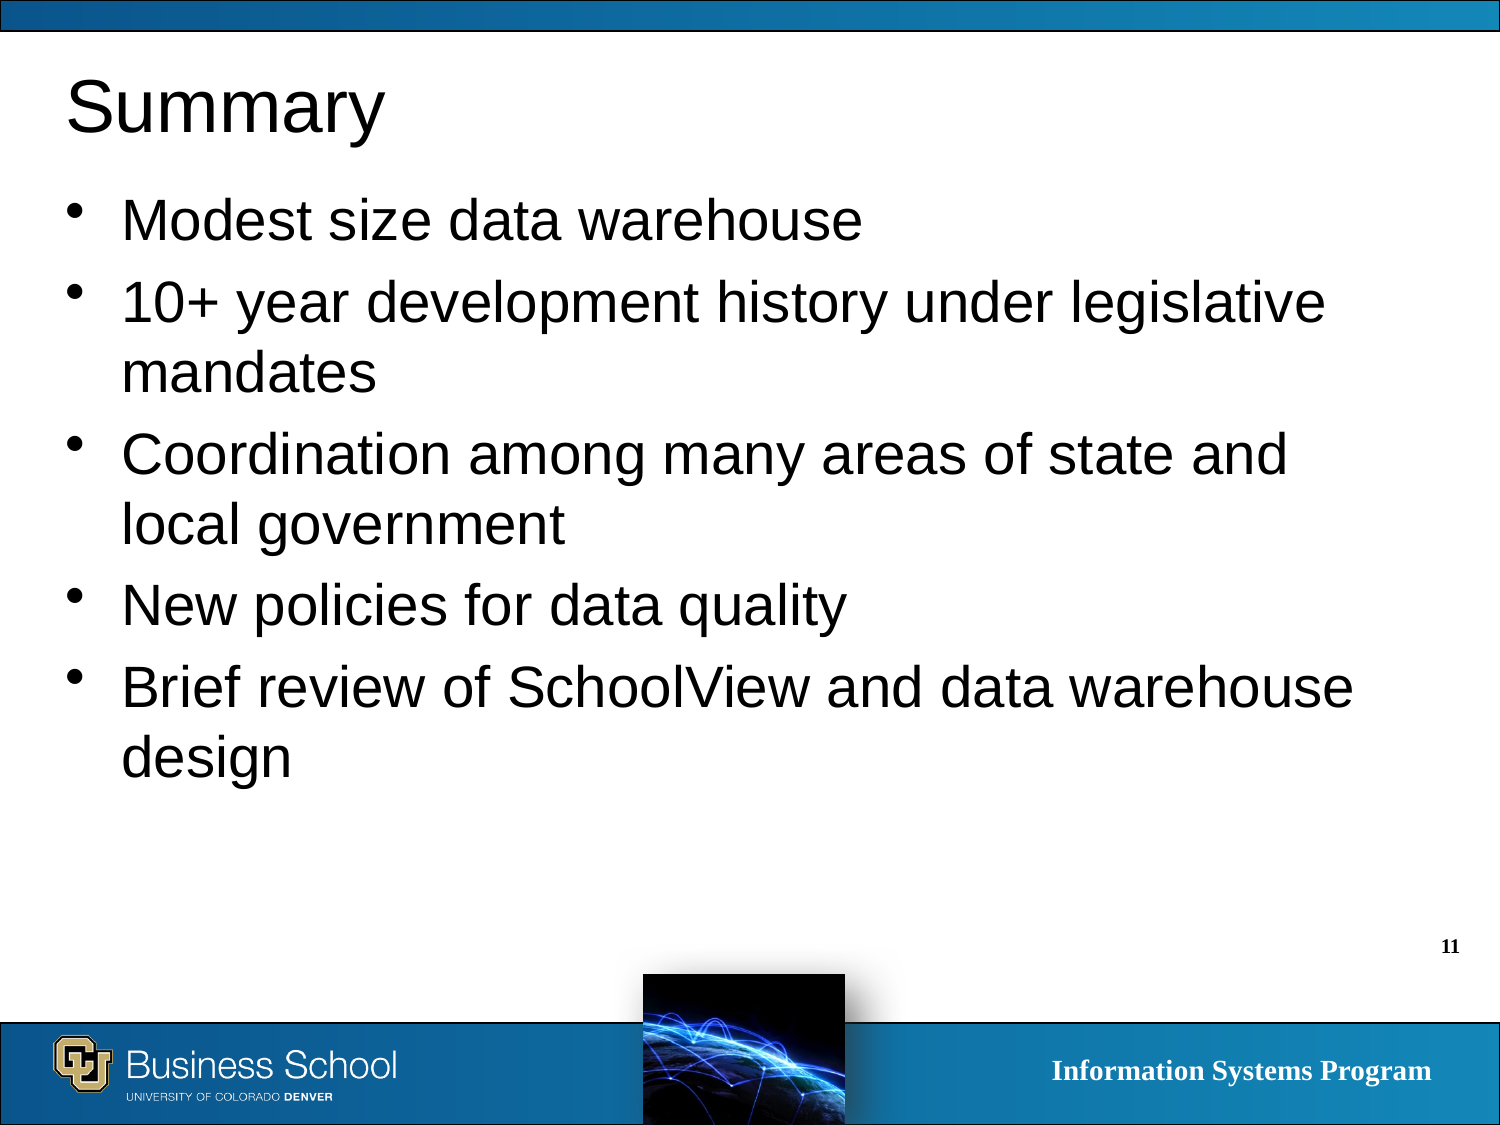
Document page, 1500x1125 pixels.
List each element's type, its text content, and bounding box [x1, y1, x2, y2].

picture [53, 1034, 396, 1101]
picture [643, 974, 845, 1125]
title Summary [49, 49, 1426, 163]
list Modest size data warehouse 10+ year development history under legislative mandates Coordination among many areas of state and local government New policies for data quality Brief review of SchoolView and data warehouse design [49, 174, 1426, 913]
